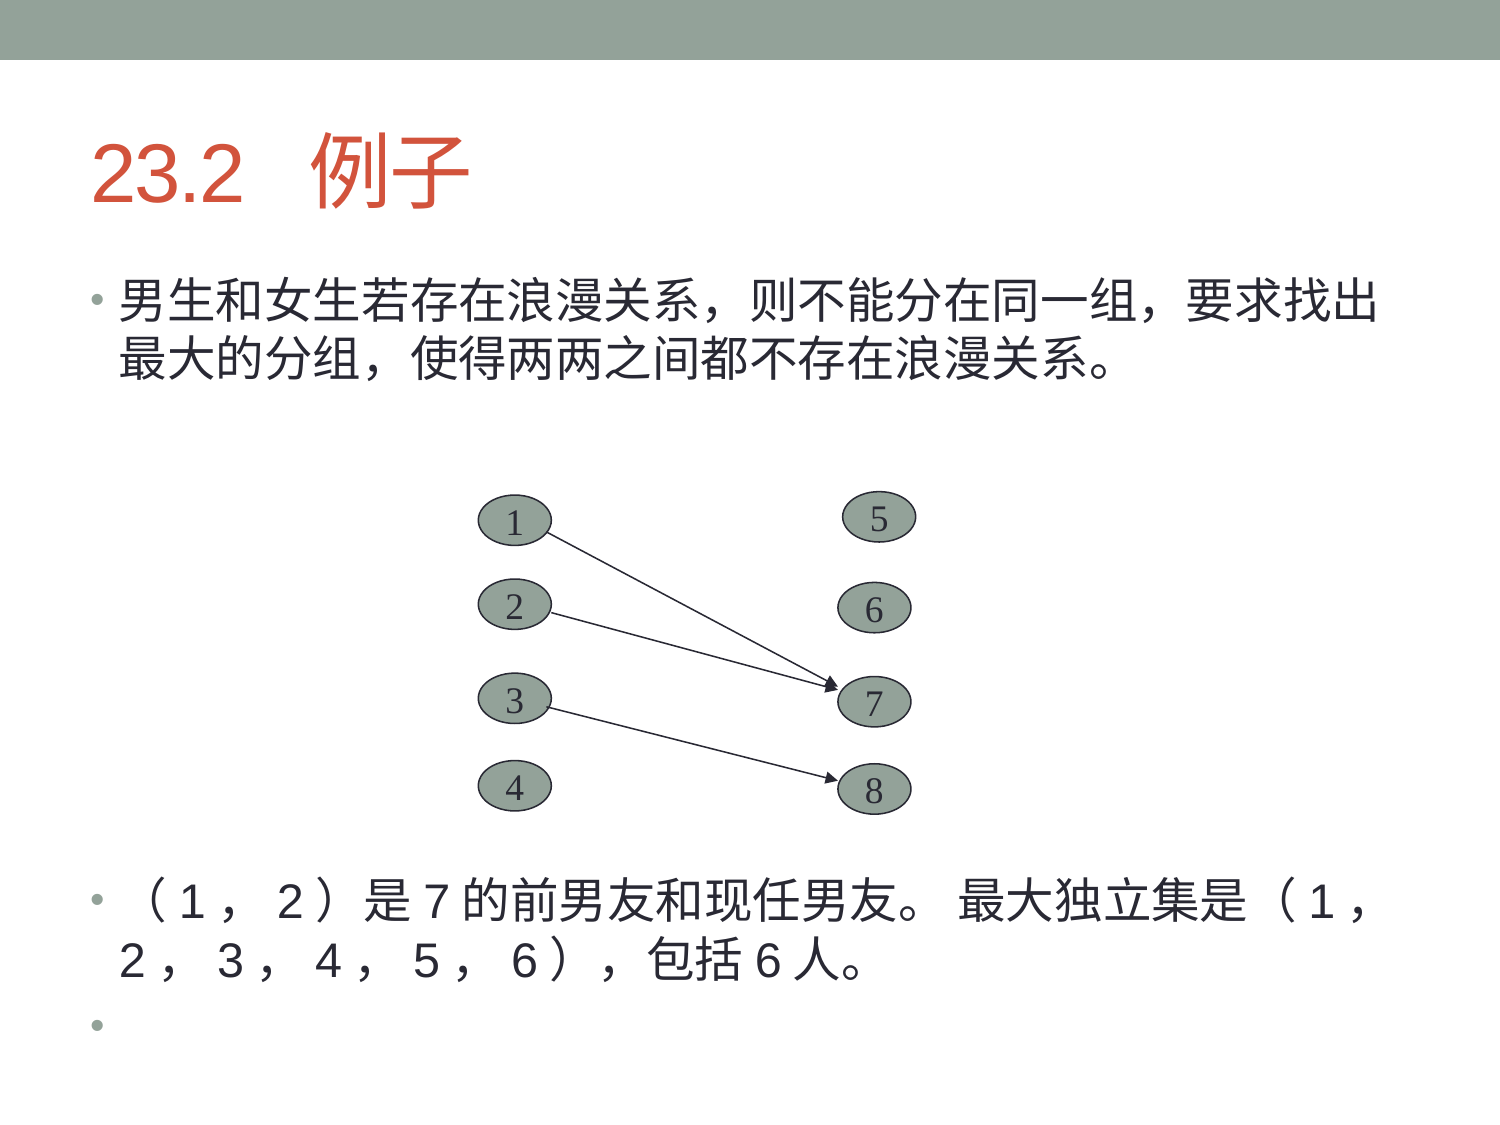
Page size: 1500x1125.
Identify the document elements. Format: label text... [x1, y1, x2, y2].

title 23.2 例子 [75, 87, 1425, 250]
list 男生和女生若存在浪漫关系，则不能分在同一组，要求找出最大的分组，使得两两之间都不存在浪漫关系。 （1，2）是7的前男友和现任男友。 最大独立集是（1，2，3，4，5，6），包括6人。 [75, 262, 1425, 1063]
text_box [478, 491, 916, 815]
